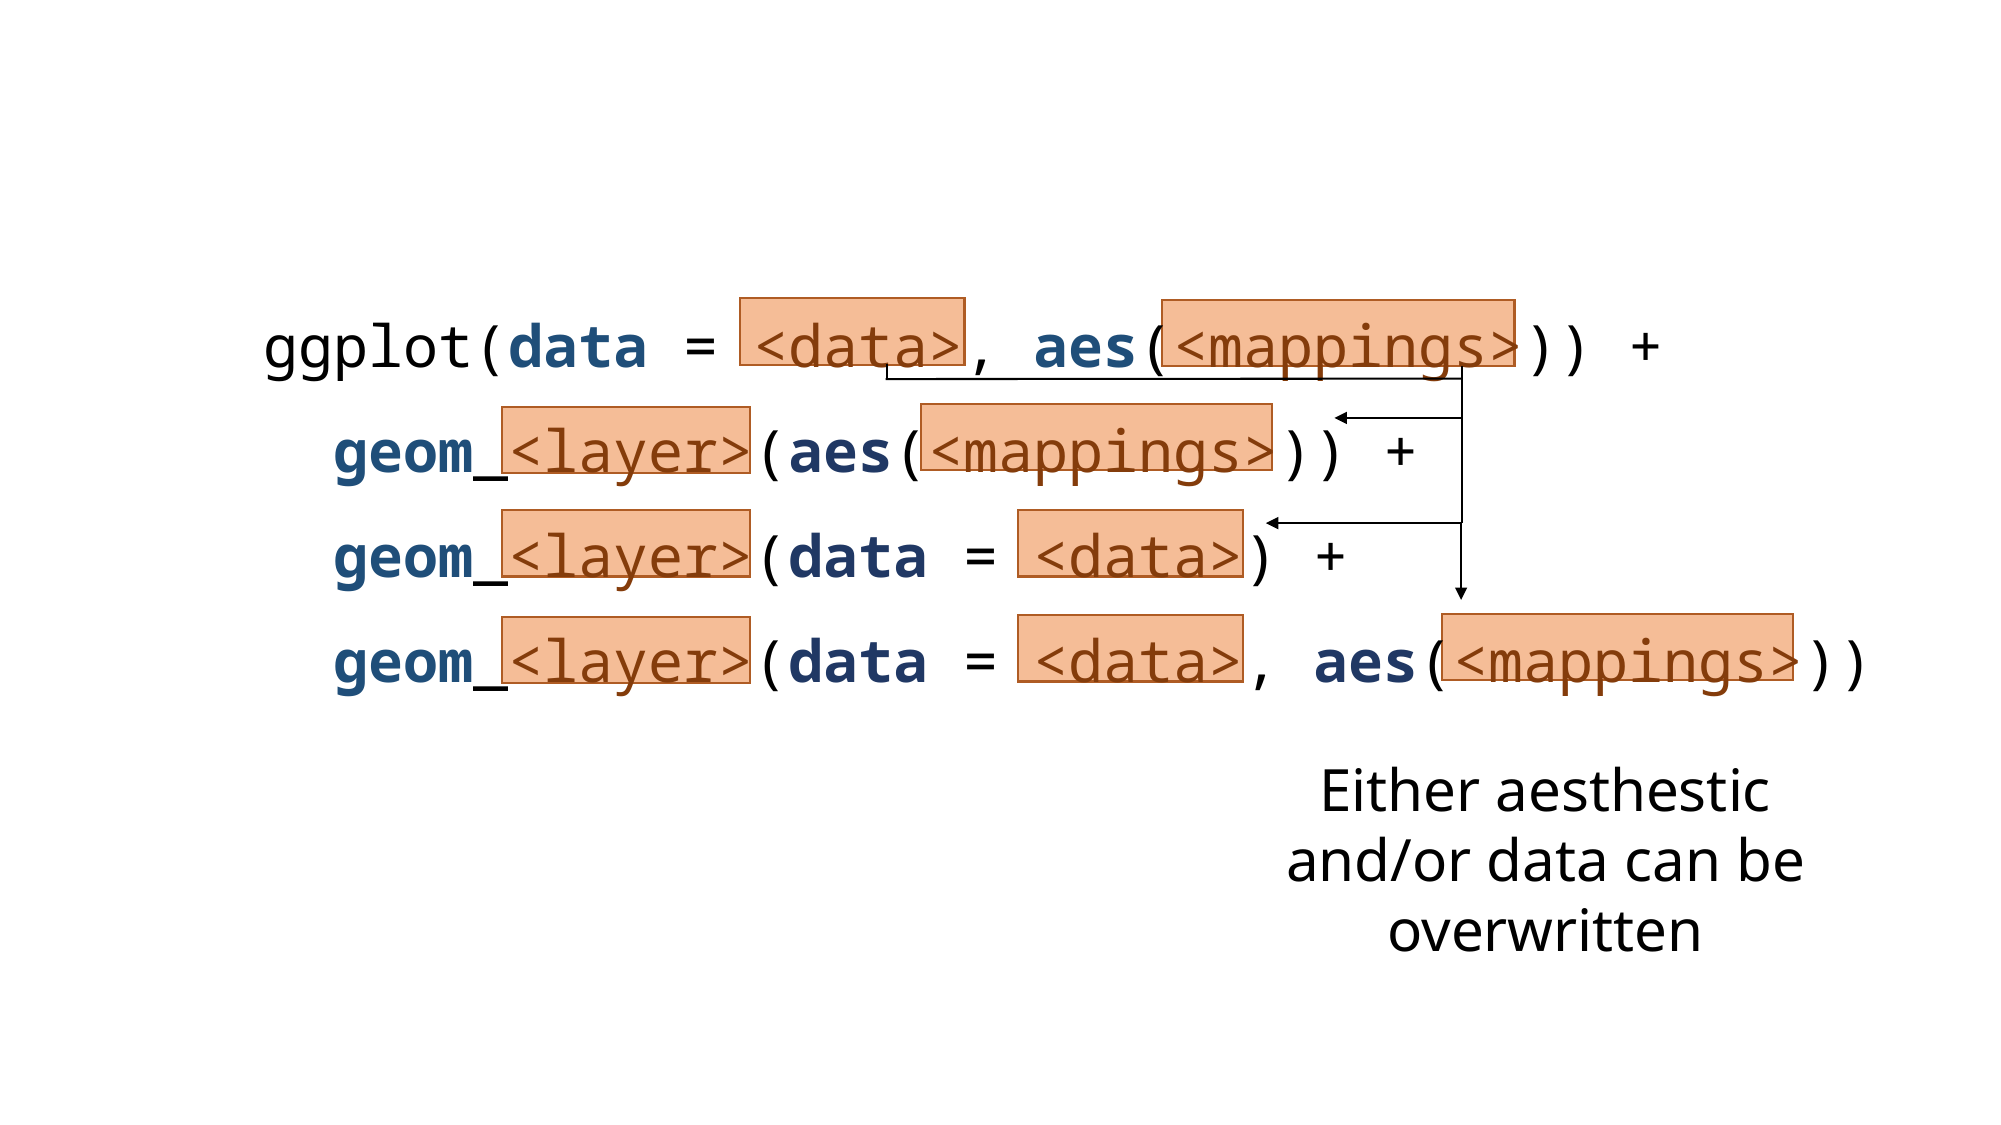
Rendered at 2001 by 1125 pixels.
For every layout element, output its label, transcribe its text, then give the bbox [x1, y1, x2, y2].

text_box ggplot(data = <data>, aes(<mappings>)) + geom_<layer>(aes(<mappings>)) + geom_<layer>(data = <data>) + geom_<layer>(data = <data>, aes(<mappings>)) [248, 266, 1924, 702]
text_box Either aesthestic and/or data can be overwritten [1235, 746, 1856, 971]
